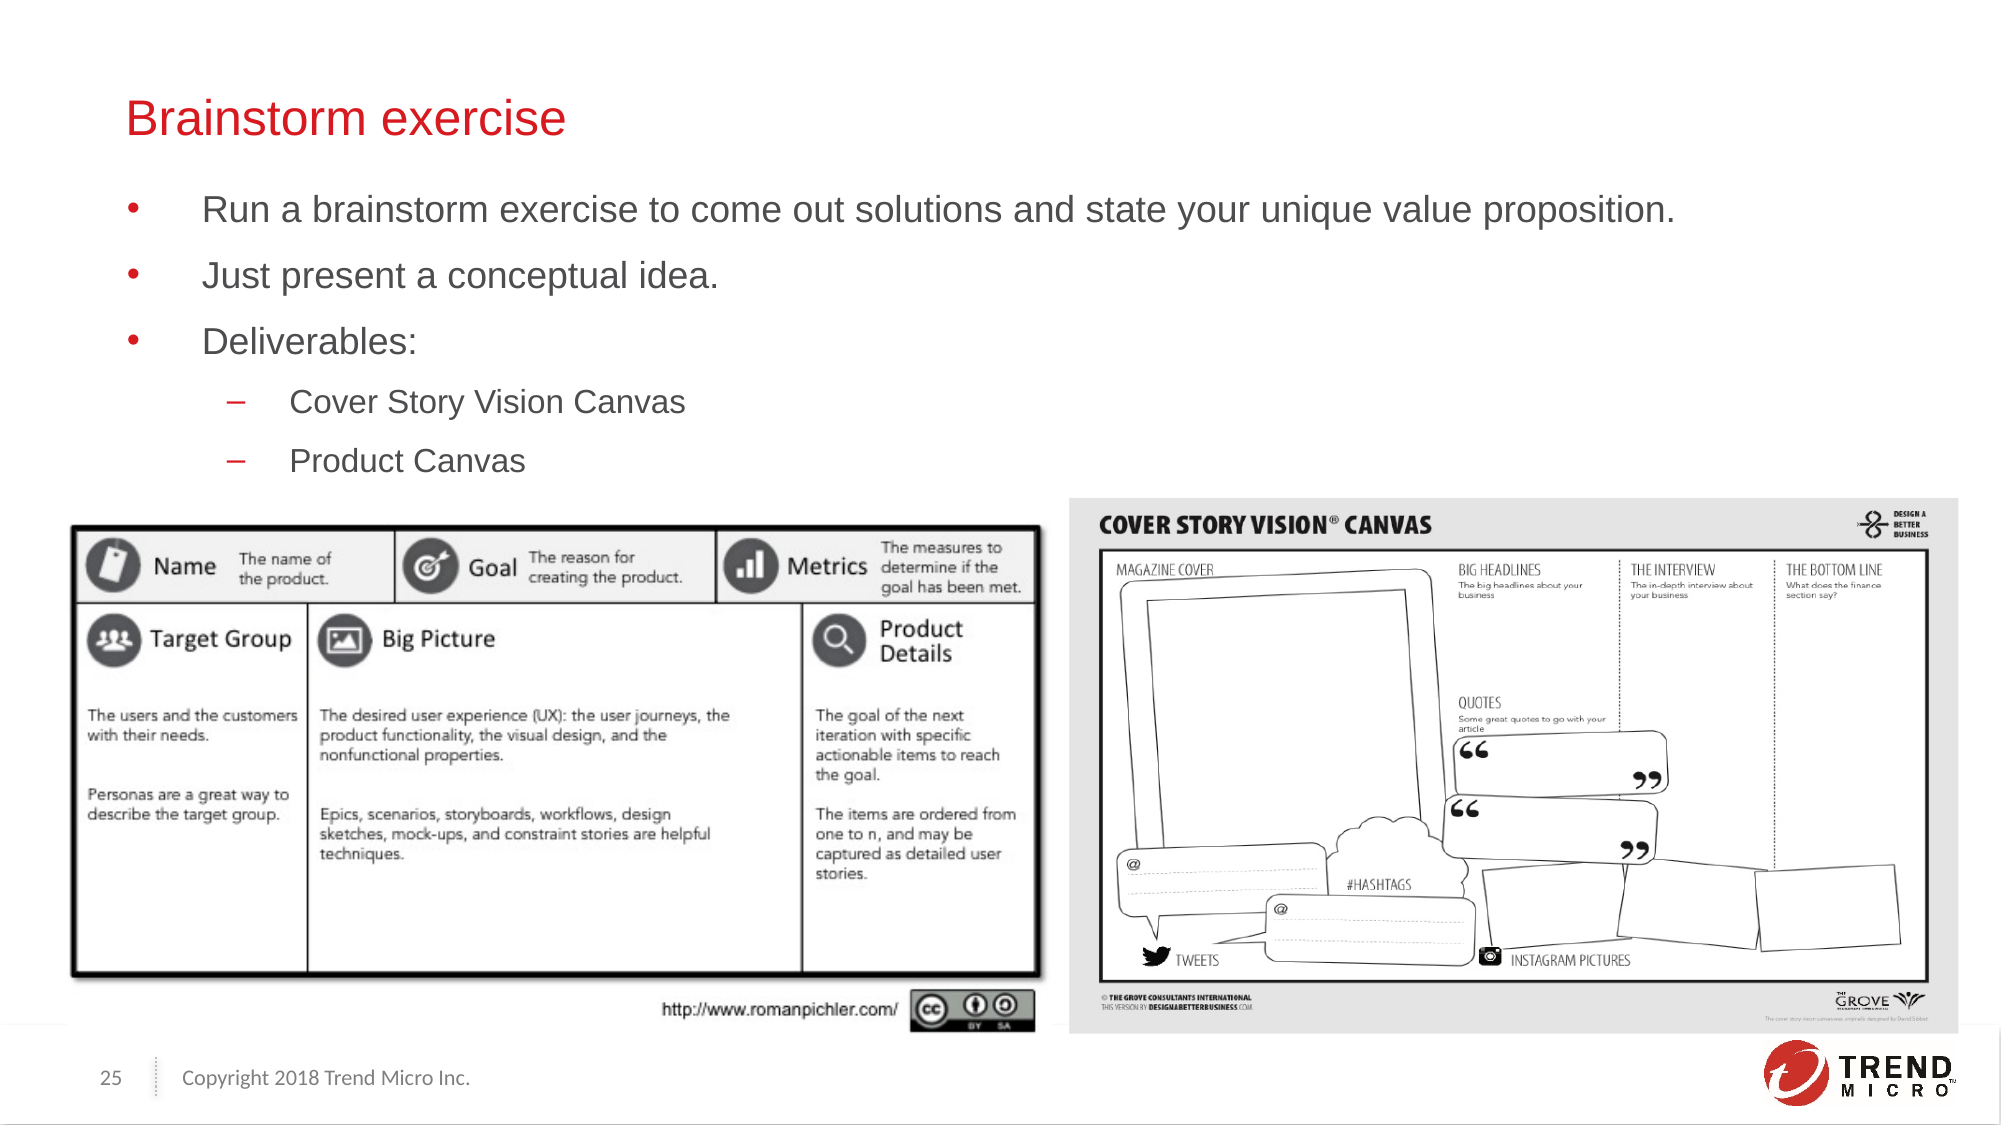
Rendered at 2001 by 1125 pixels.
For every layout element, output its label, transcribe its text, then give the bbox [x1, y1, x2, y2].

picture [1764, 1040, 1956, 1106]
title Brainstorm exercise [125, 81, 1877, 164]
picture [67, 522, 1052, 1034]
list Run a brainstorm exercise to come out solutions and state your unique value proposition. Just present a conceptual idea. Deliverables: Cover Story Vision Canvas Product Canvas [111, 163, 1863, 498]
picture [1069, 497, 1959, 1034]
